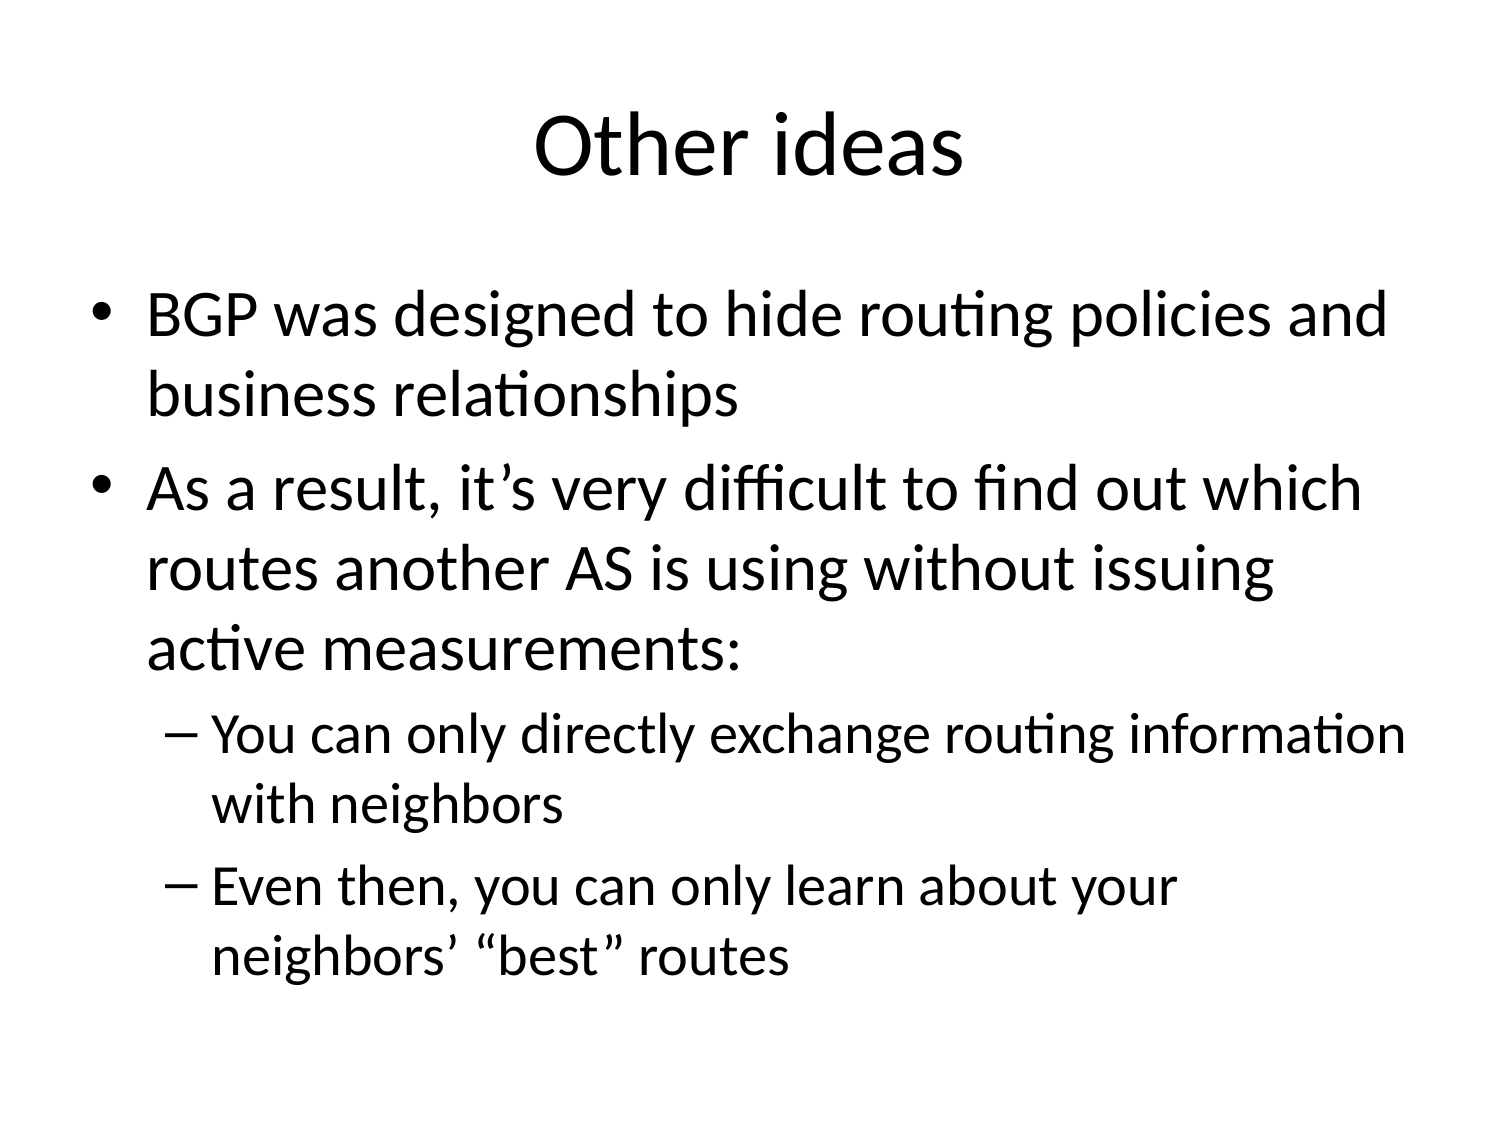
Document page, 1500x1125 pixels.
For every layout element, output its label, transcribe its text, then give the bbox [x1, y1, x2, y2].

list BGP was designed to hide routing policies and business relationships As a result, it’s very difficult to find out which routes another AS is using without issuing active measurements: You can only directly exchange routing information with neighbors Even then, you can only learn about your neighbors’ “best” routes [75, 262, 1425, 1005]
title Other ideas [75, 45, 1425, 233]
